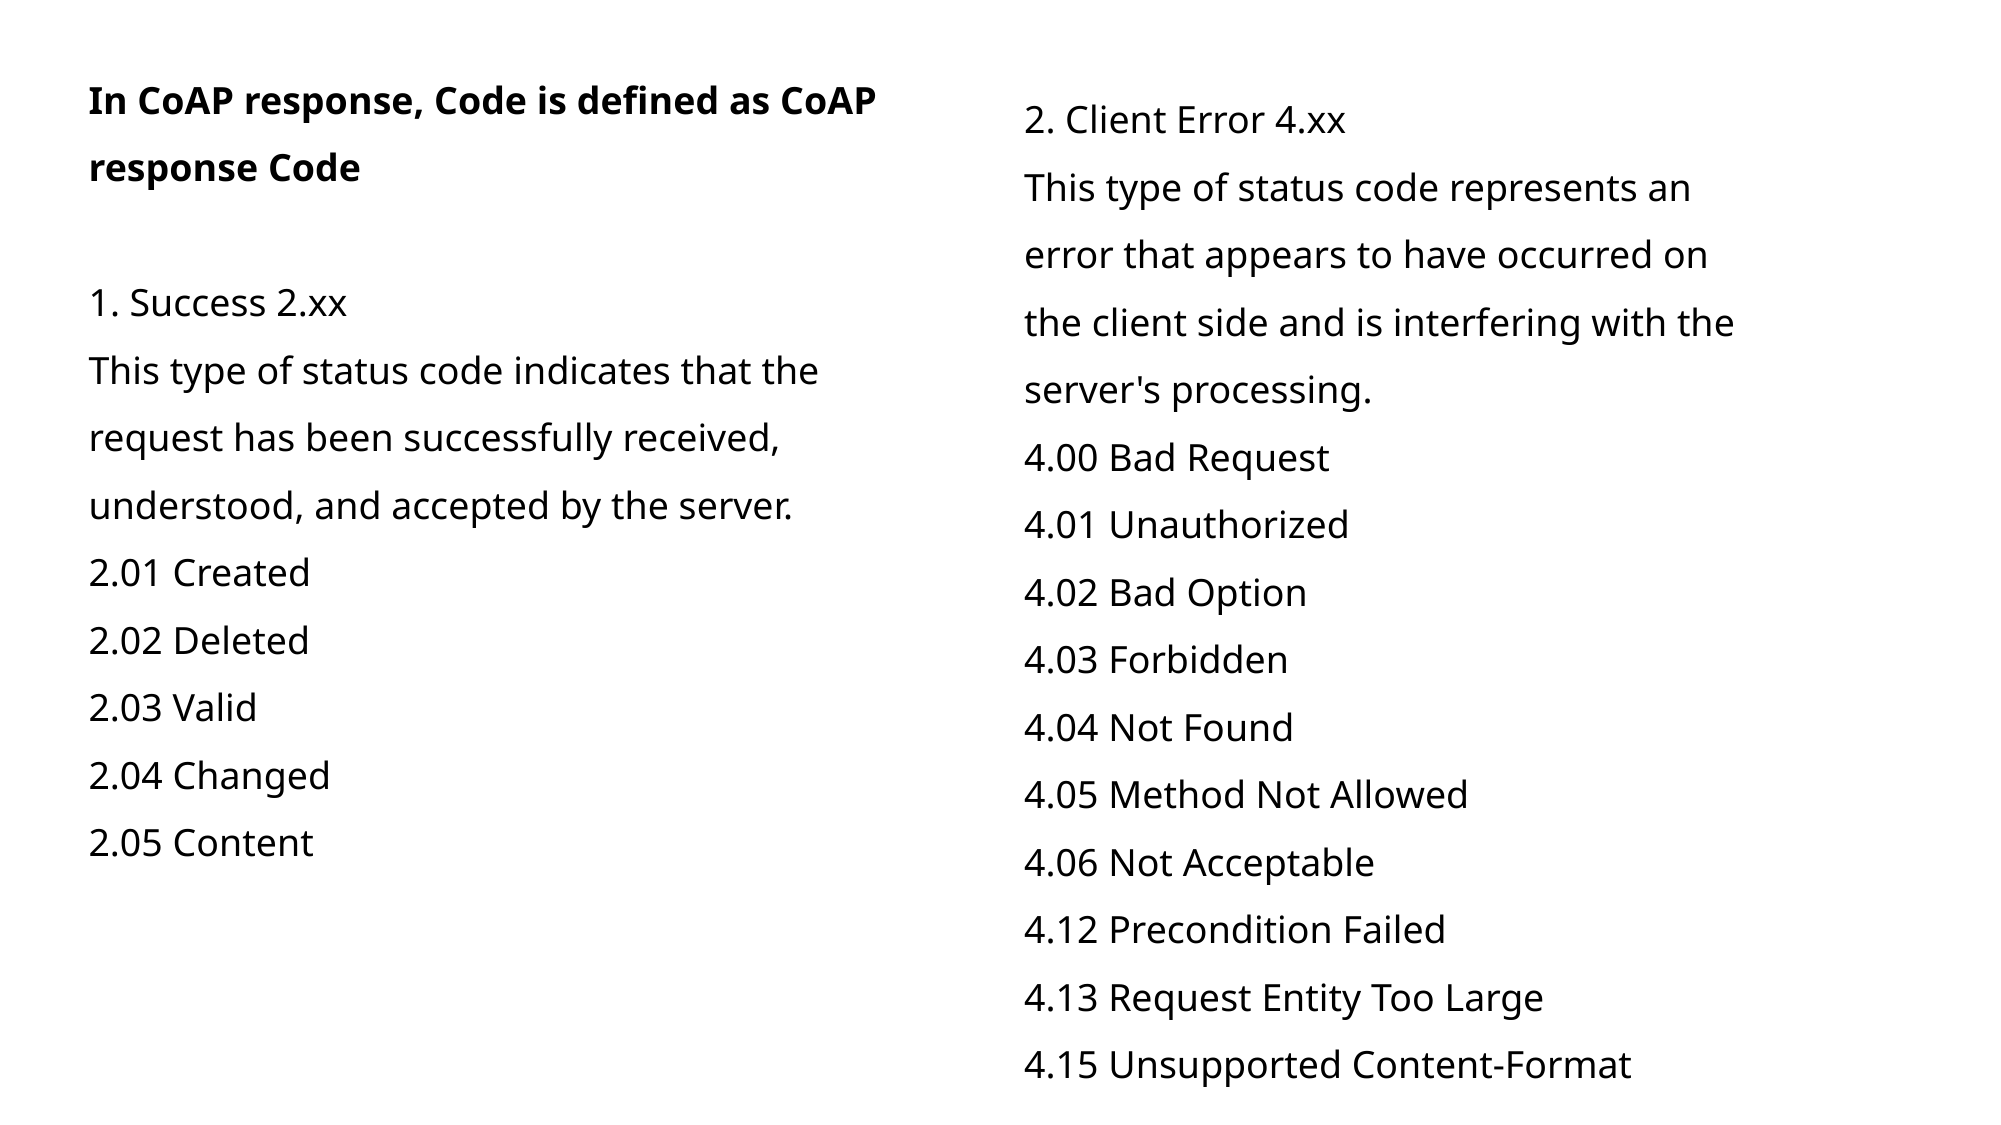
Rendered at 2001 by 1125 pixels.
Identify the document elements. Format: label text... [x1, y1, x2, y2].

text_box In CoAP response, Code is defined as CoAP response Code 1. Success 2.xx This type of status code indicates that the request has been successfully received, understood, and accepted by the server. 2.01 Created 2.02 Deleted 2.03 Valid 2.04 Changed 2.05 Content [73, 46, 953, 940]
text_box 2. Client Error 4.xx This type of status code represents an error that appears to have occurred on the client side and is interfering with the server's processing. 4.00 Bad Request 4.01 Unauthorized 4.02 Bad Option 4.03 Forbidden 4.04 Not Found 4.05 Method Not Allowed 4.06 Not Acceptable 4.12 Precondition Failed 4.13 Request Entity Too Large 4.15 Unsupported Content-Format [1009, 66, 1788, 1125]
